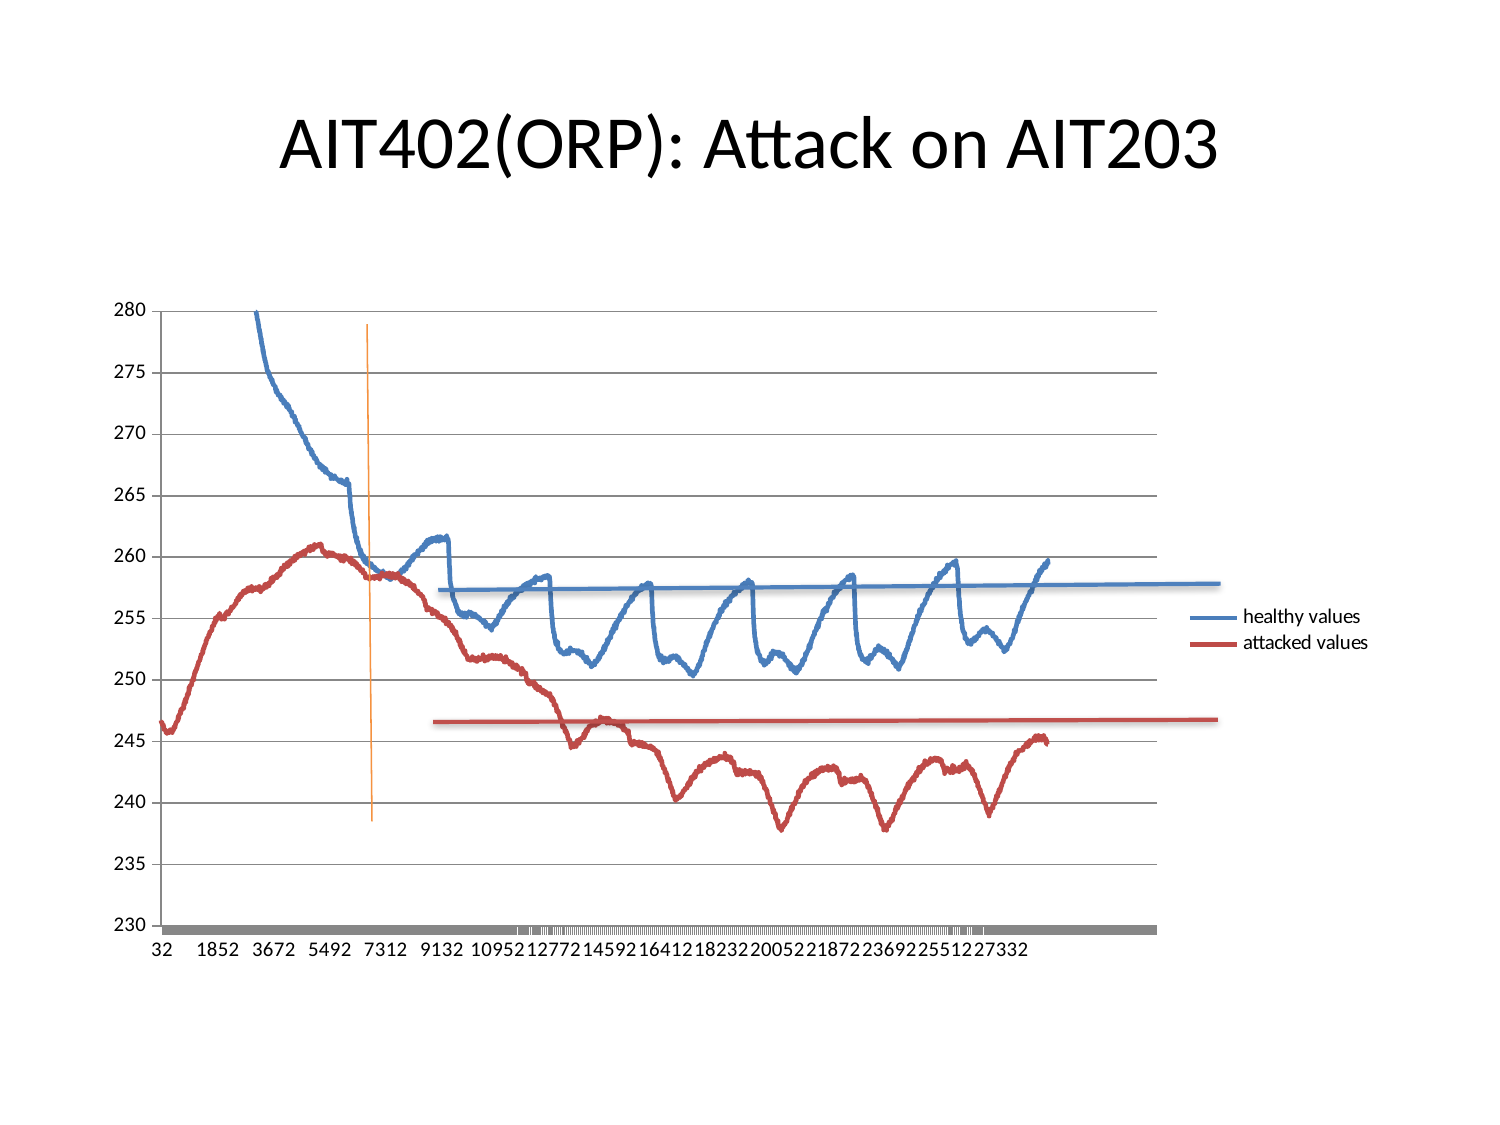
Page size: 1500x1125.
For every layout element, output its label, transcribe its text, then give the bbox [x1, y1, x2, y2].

title AIT402(ORP): Attack on AIT203 [75, 45, 1425, 233]
chart [87, 287, 1388, 976]
